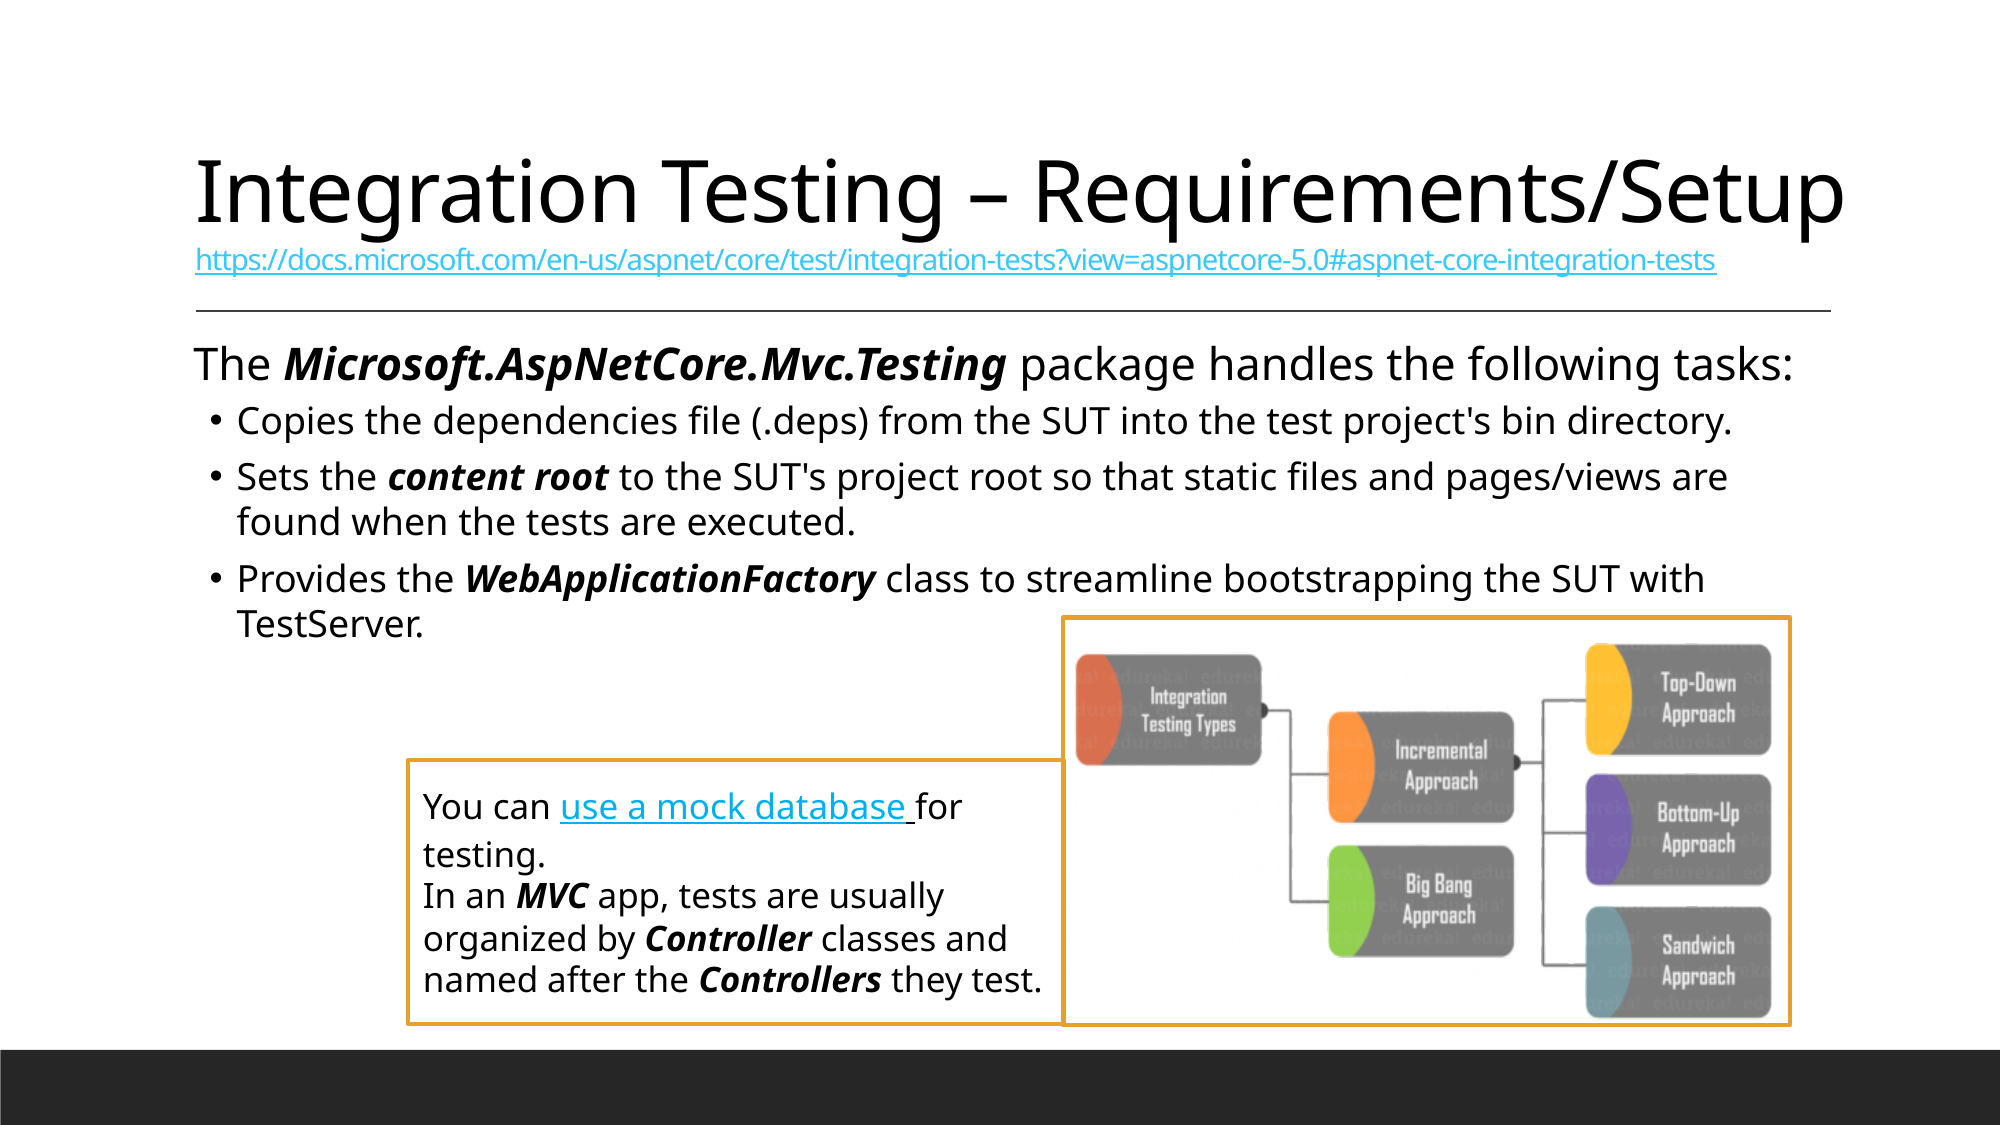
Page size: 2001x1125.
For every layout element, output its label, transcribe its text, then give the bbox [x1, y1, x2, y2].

text_box You can use a mock database for testing. In an MVC app, tests are usually organized by Controller classes and named after the Controllers they test. [408, 760, 1061, 1024]
picture [1064, 618, 1789, 1024]
list The Microsoft.AspNetCore.Mvc.Testing package handles the following tasks: Copies the dependencies file (.deps) from the SUT into the test project's bin directory. Sets the content root to the SUT's project root so that static files and pages/views are found when the tests are executed. Provides the WebApplicationFactory class to streamline bootstrapping the SUT with TestServer. [179, 313, 1831, 661]
title Integration Testing – Requirements/Setup https://docs.microsoft.com/en-us/aspnet/core/test/integration-tests?view=aspnetcore-5.0#aspnet-core-integration-tests [179, 47, 1871, 285]
